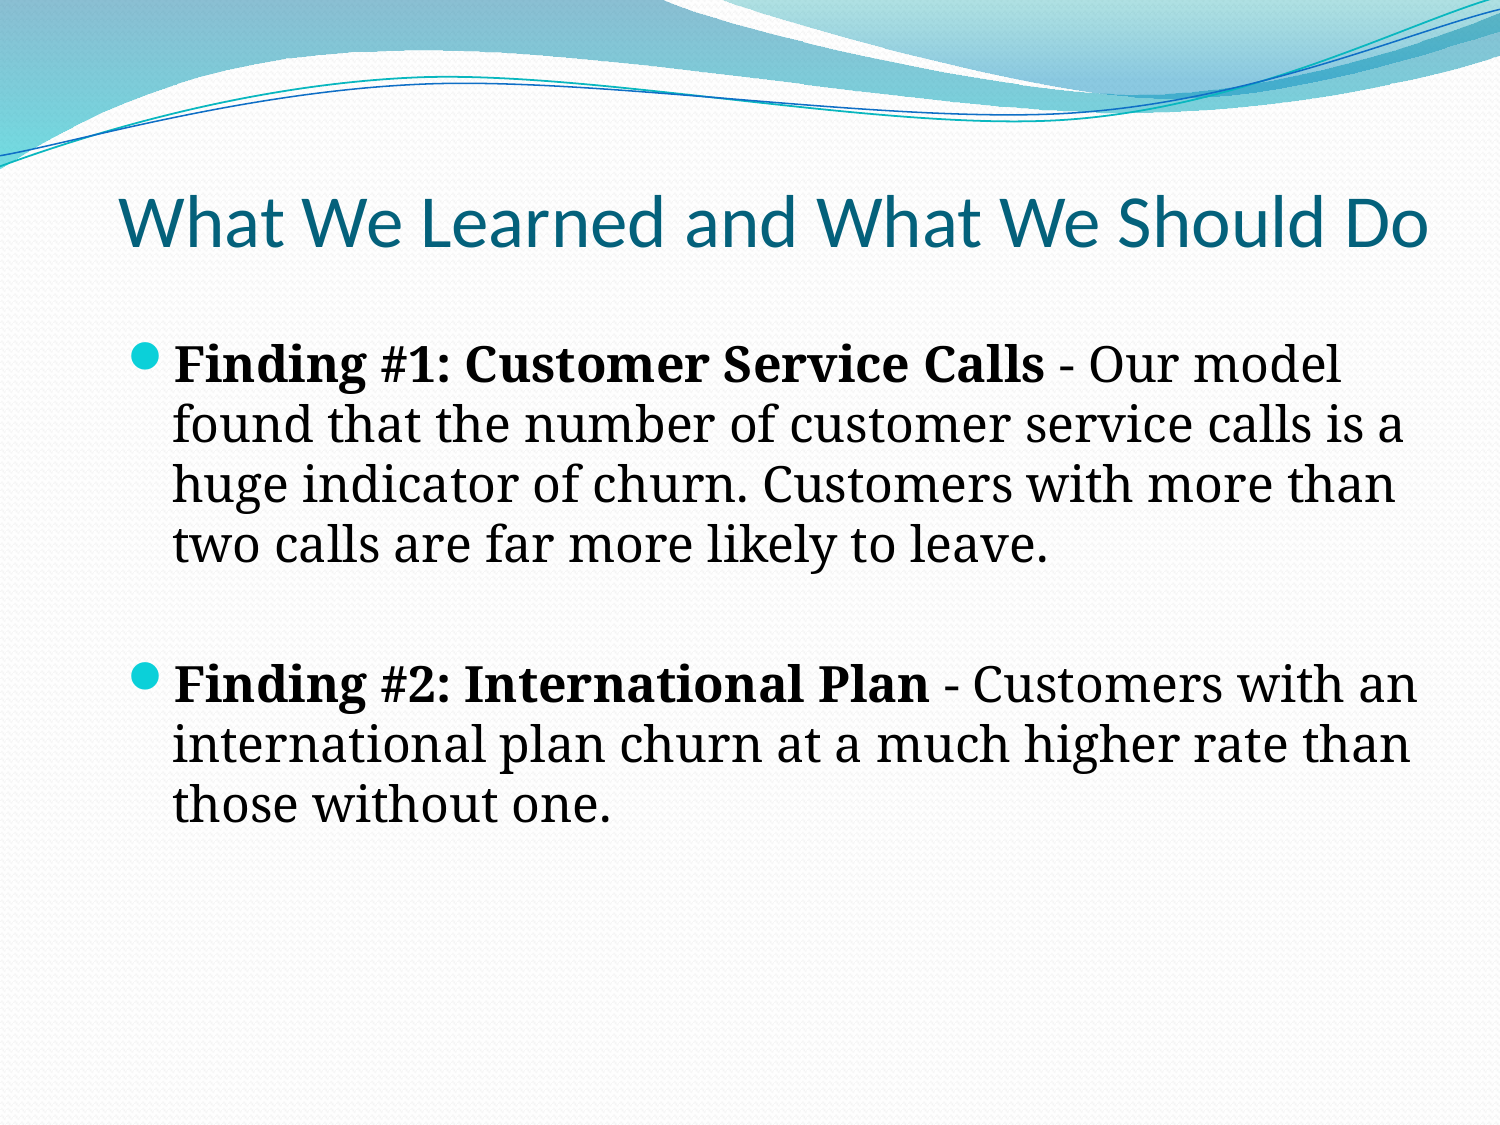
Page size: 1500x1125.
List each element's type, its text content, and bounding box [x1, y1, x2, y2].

list Finding #1: Customer Service Calls - Our model found that the number of customer service calls is a huge indicator of churn. Customers with more than two calls are far more likely to leave. Finding #2: International Plan - Customers with an international plan churn at a much higher rate than those without one. [112, 324, 1463, 683]
title What We Learned and What We Should Do [99, 37, 1450, 263]
